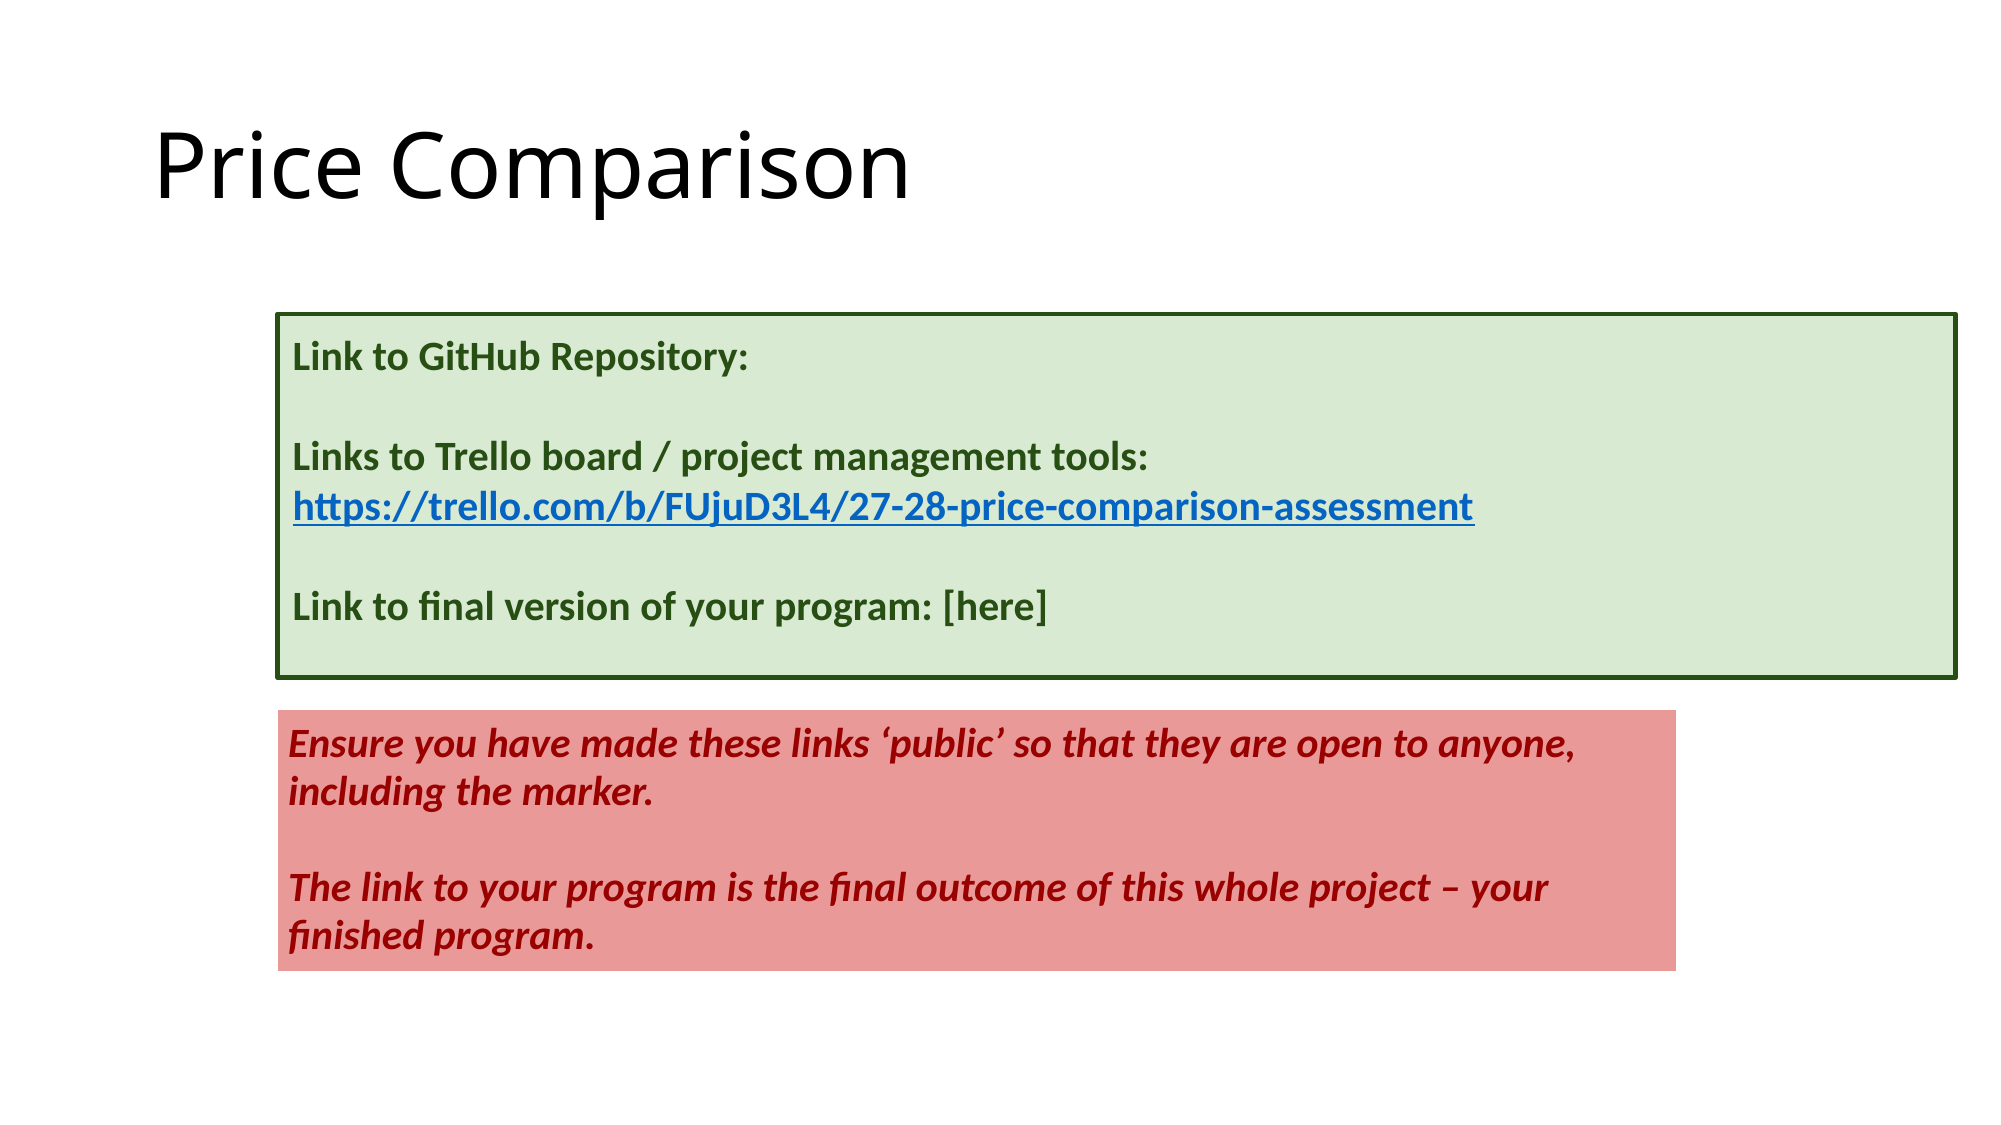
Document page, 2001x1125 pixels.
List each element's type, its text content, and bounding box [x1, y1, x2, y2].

text_box Link to GitHub Repository: Links to Trello board / project management tools: https://trello.com/b/FUjuD3L4/27-28-price-comparison-assessment Link to final version of your program: [here] [277, 314, 1956, 678]
table_header Ensure you have made these links ‘public’ so that they are open to anyone, including the marker. The link to your program is the final outcome of this whole project – your finished program. [278, 710, 1676, 971]
title Price Comparison [137, 59, 1863, 278]
